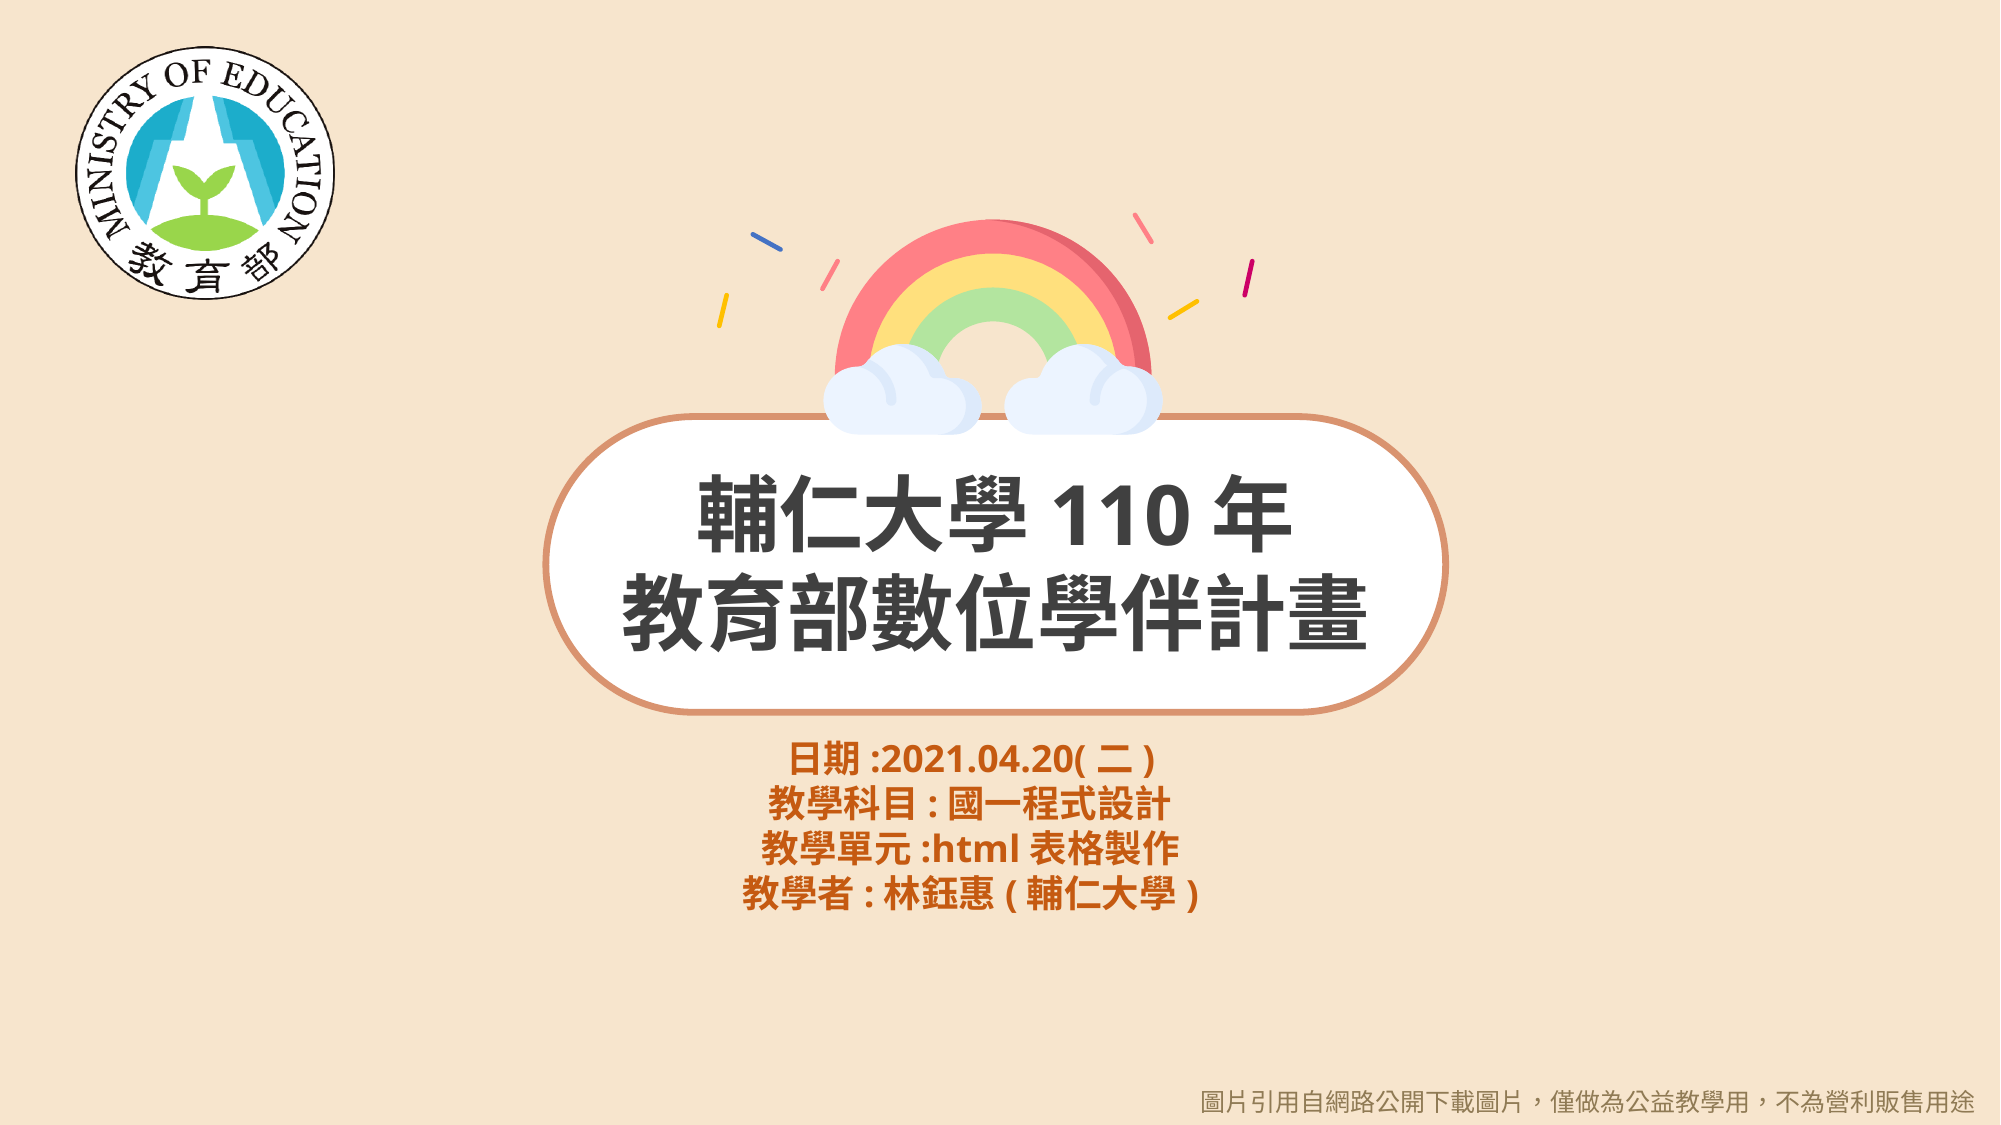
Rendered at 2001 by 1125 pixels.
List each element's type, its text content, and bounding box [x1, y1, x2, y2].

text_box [709, 214, 1253, 435]
text_box 圖片引用自網路公開下載圖片，僅做為公益教學用，不為營利販售用途 [1185, 1079, 2000, 1125]
text_box 日期:2021.04.20(二) 教學科目:國一程式設計 教學單元:html表格製作 教學者:林鈺惠(輔仁大學) [504, 727, 1437, 923]
text_box 輔仁大學110年 教育部數位學伴計畫 [544, 415, 1447, 714]
picture [75, 46, 335, 300]
